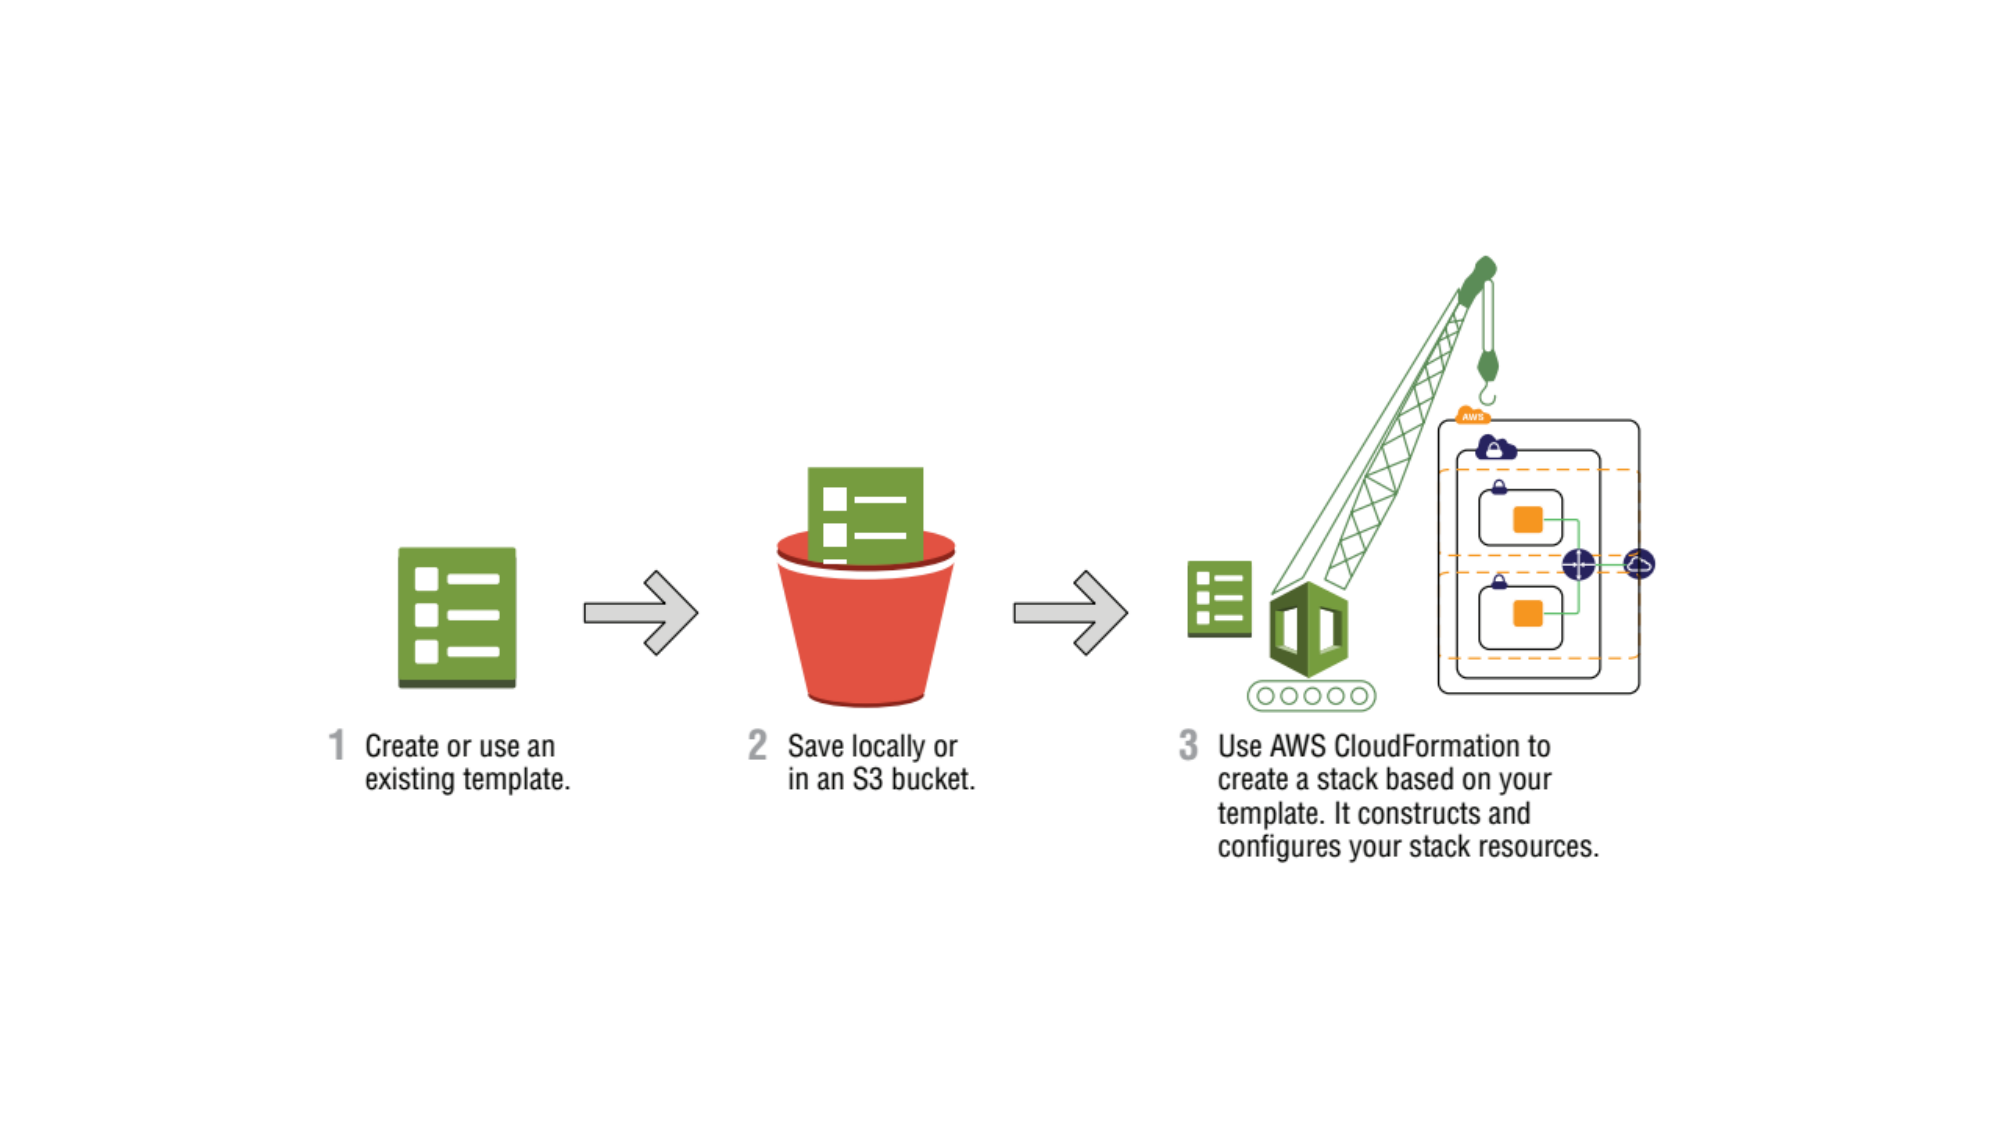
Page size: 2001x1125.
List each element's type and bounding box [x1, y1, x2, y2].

picture [292, 228, 1708, 897]
